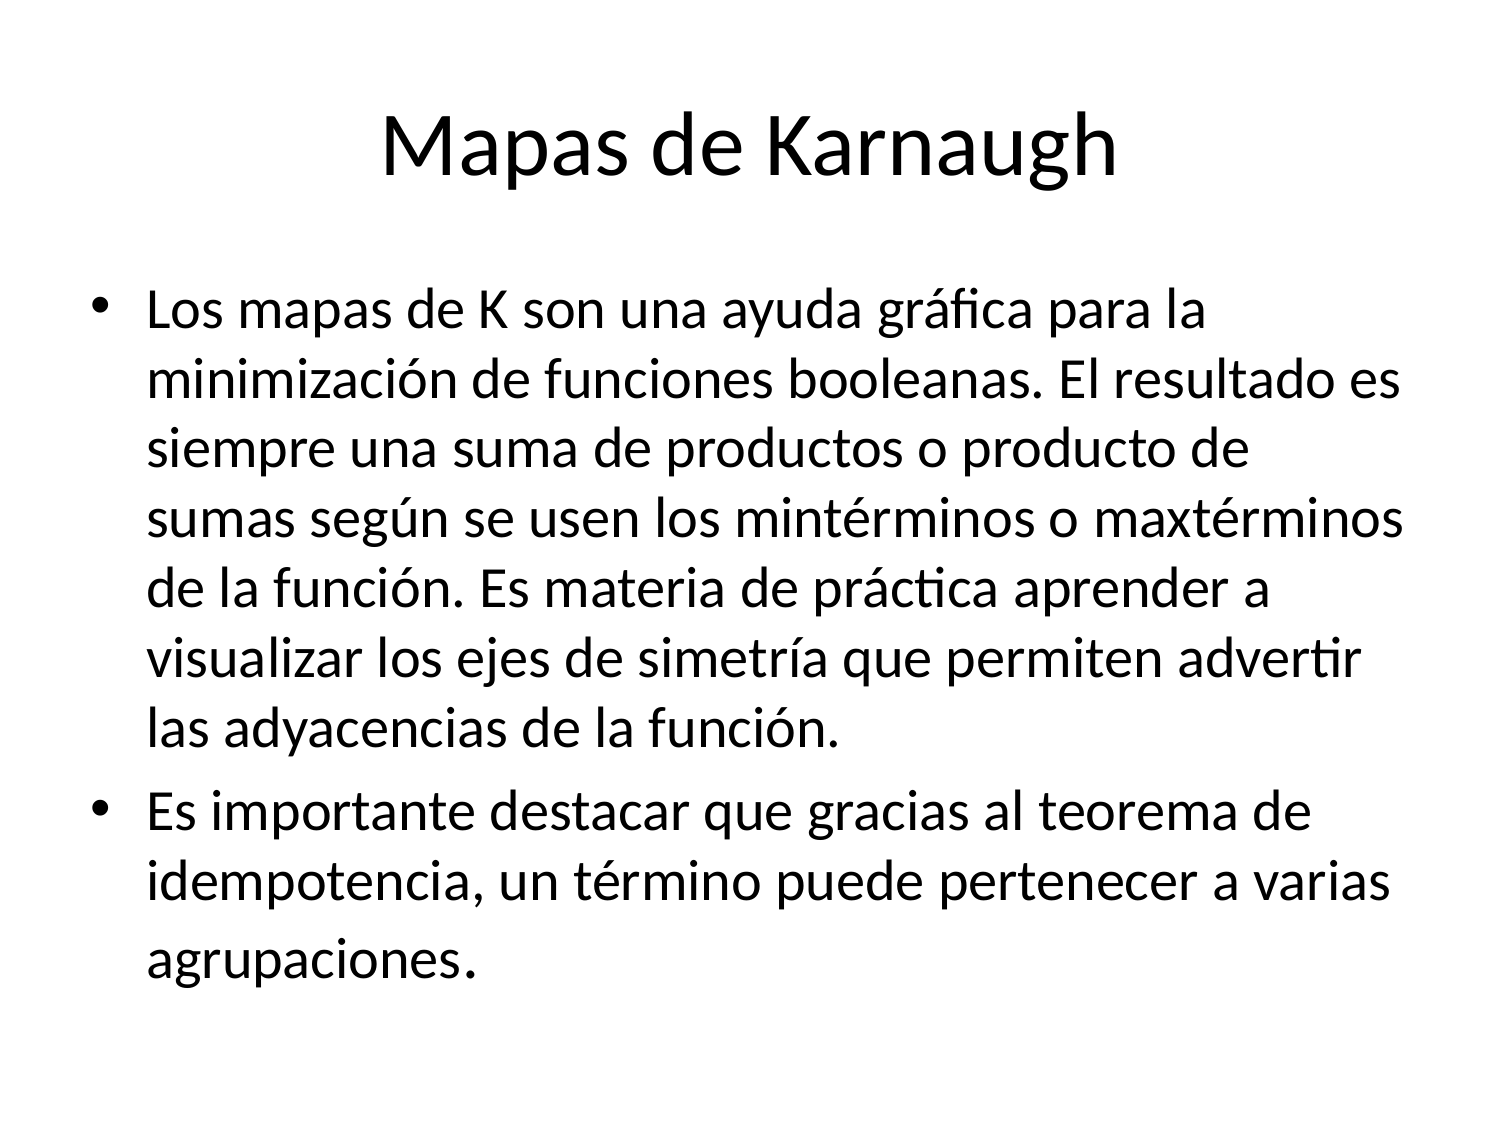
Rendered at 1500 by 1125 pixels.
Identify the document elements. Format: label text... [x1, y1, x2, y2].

list Los mapas de K son una ayuda gráfica para la minimización de funciones booleanas. El resultado es siempre una suma de productos o producto de sumas según se usen los mintérminos o maxtérminos de la función. Es materia de práctica aprender a visualizar los ejes de simetría que permiten advertir las adyacencias de la función. Es importante destacar que gracias al teorema de idempotencia, un término puede pertenecer a varias agrupaciones. [75, 262, 1425, 1005]
title Mapas de Karnaugh [75, 45, 1425, 233]
